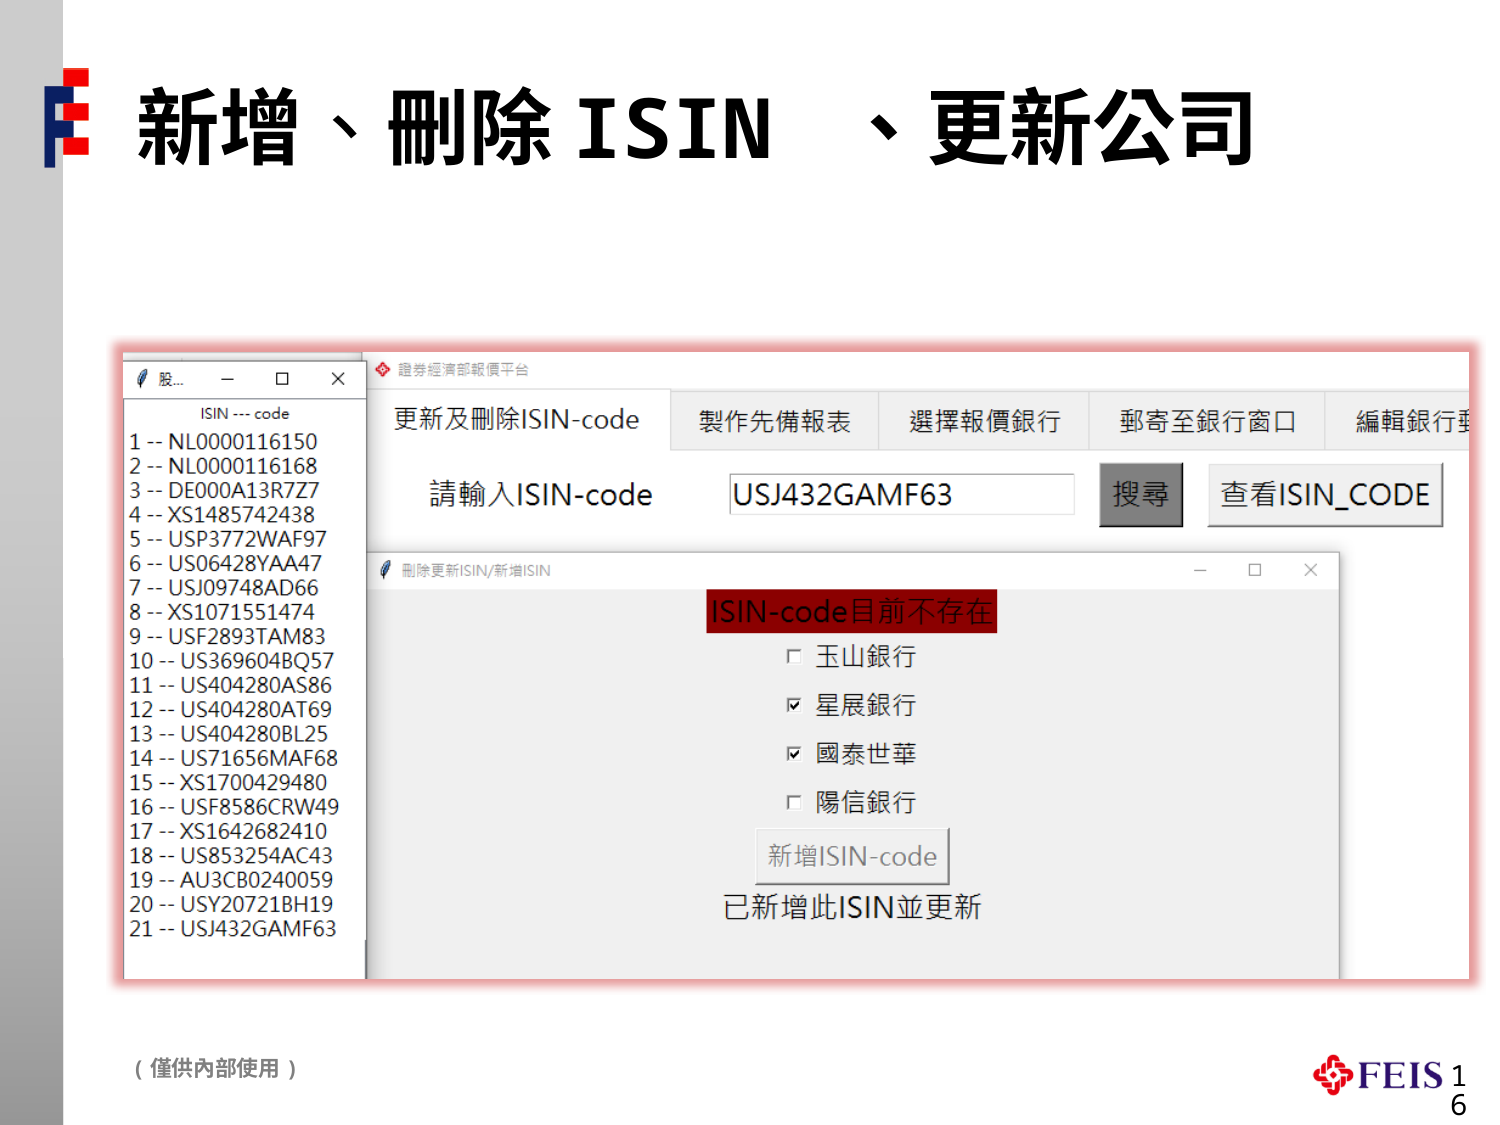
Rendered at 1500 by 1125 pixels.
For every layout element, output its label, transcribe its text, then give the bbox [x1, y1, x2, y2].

slide_number 16 [1434, 1049, 1499, 1101]
picture [0, 0, 89, 1125]
picture [1272, 1050, 1434, 1100]
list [123, 351, 1469, 979]
title 新增、刪除ISIN 、更新公司 [121, 74, 1466, 176]
